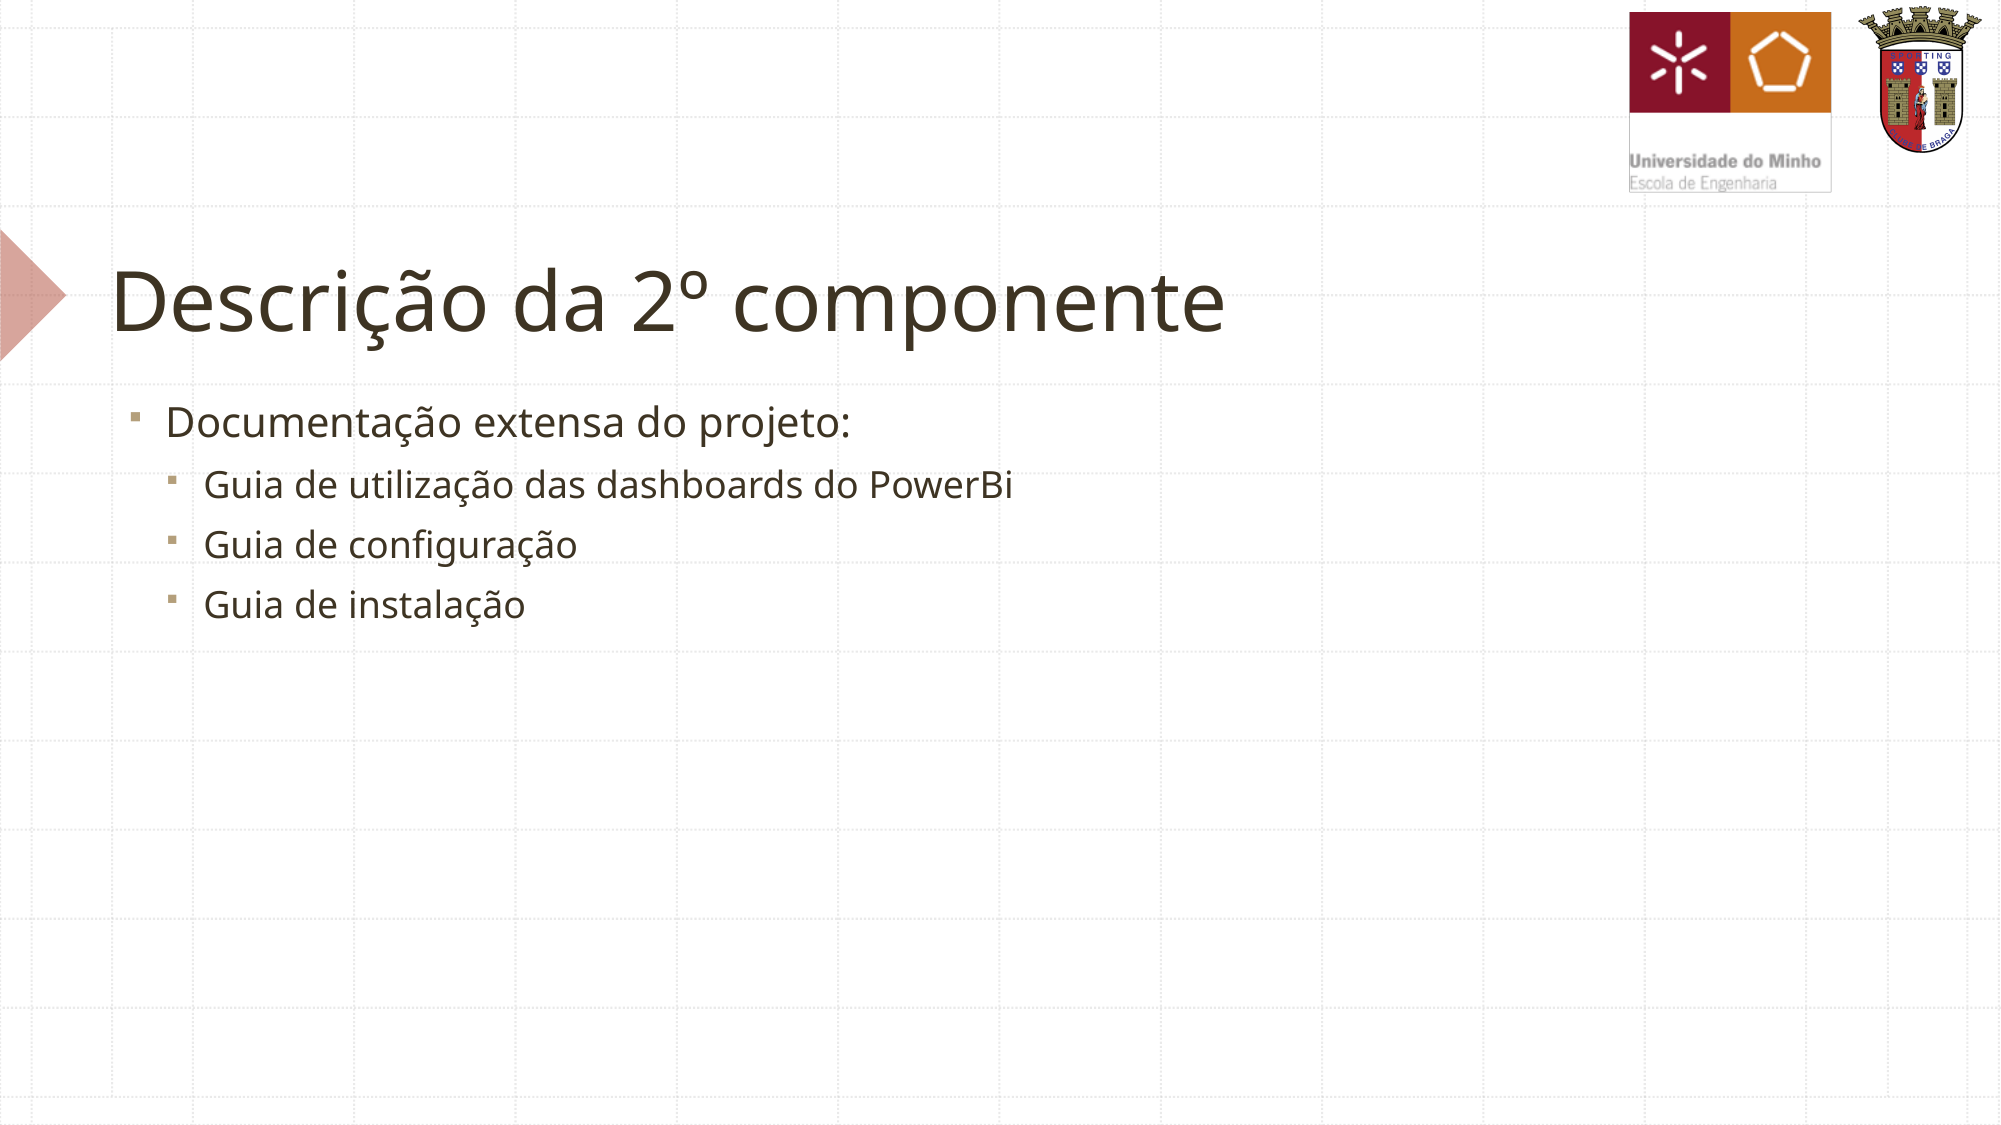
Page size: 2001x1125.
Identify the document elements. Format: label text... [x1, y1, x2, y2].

picture [1529, 0, 2000, 238]
list Documentação extensa do projeto: Guia de utilização das dashboards do PowerBi Guia de configuração Guia de instalação [113, 383, 1808, 969]
title Descrição da 2º componente [94, 119, 1788, 356]
